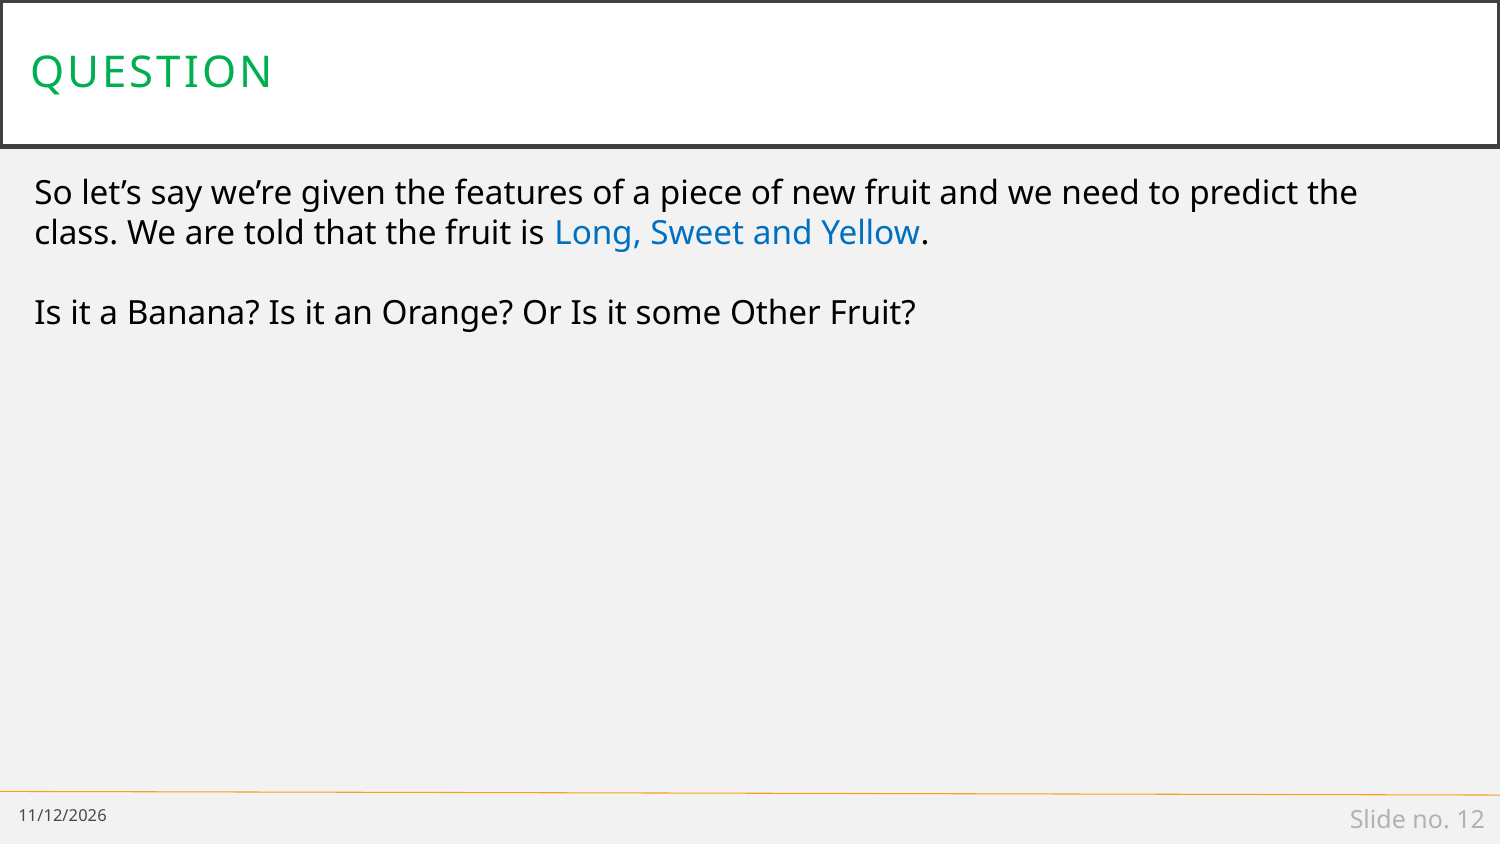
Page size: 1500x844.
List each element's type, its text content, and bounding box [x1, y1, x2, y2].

slide_number Slide no. 12 [1162, 797, 1500, 843]
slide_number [0, 796, 122, 837]
text_box So let’s say we’re given the features of a piece of new fruit and we need to predict the class. We are told that the fruit is Long, Sweet and Yellow. Is it a Banana? Is it an Orange? Or Is it some Other Fruit? [19, 163, 1468, 379]
title question [0, 0, 1500, 149]
